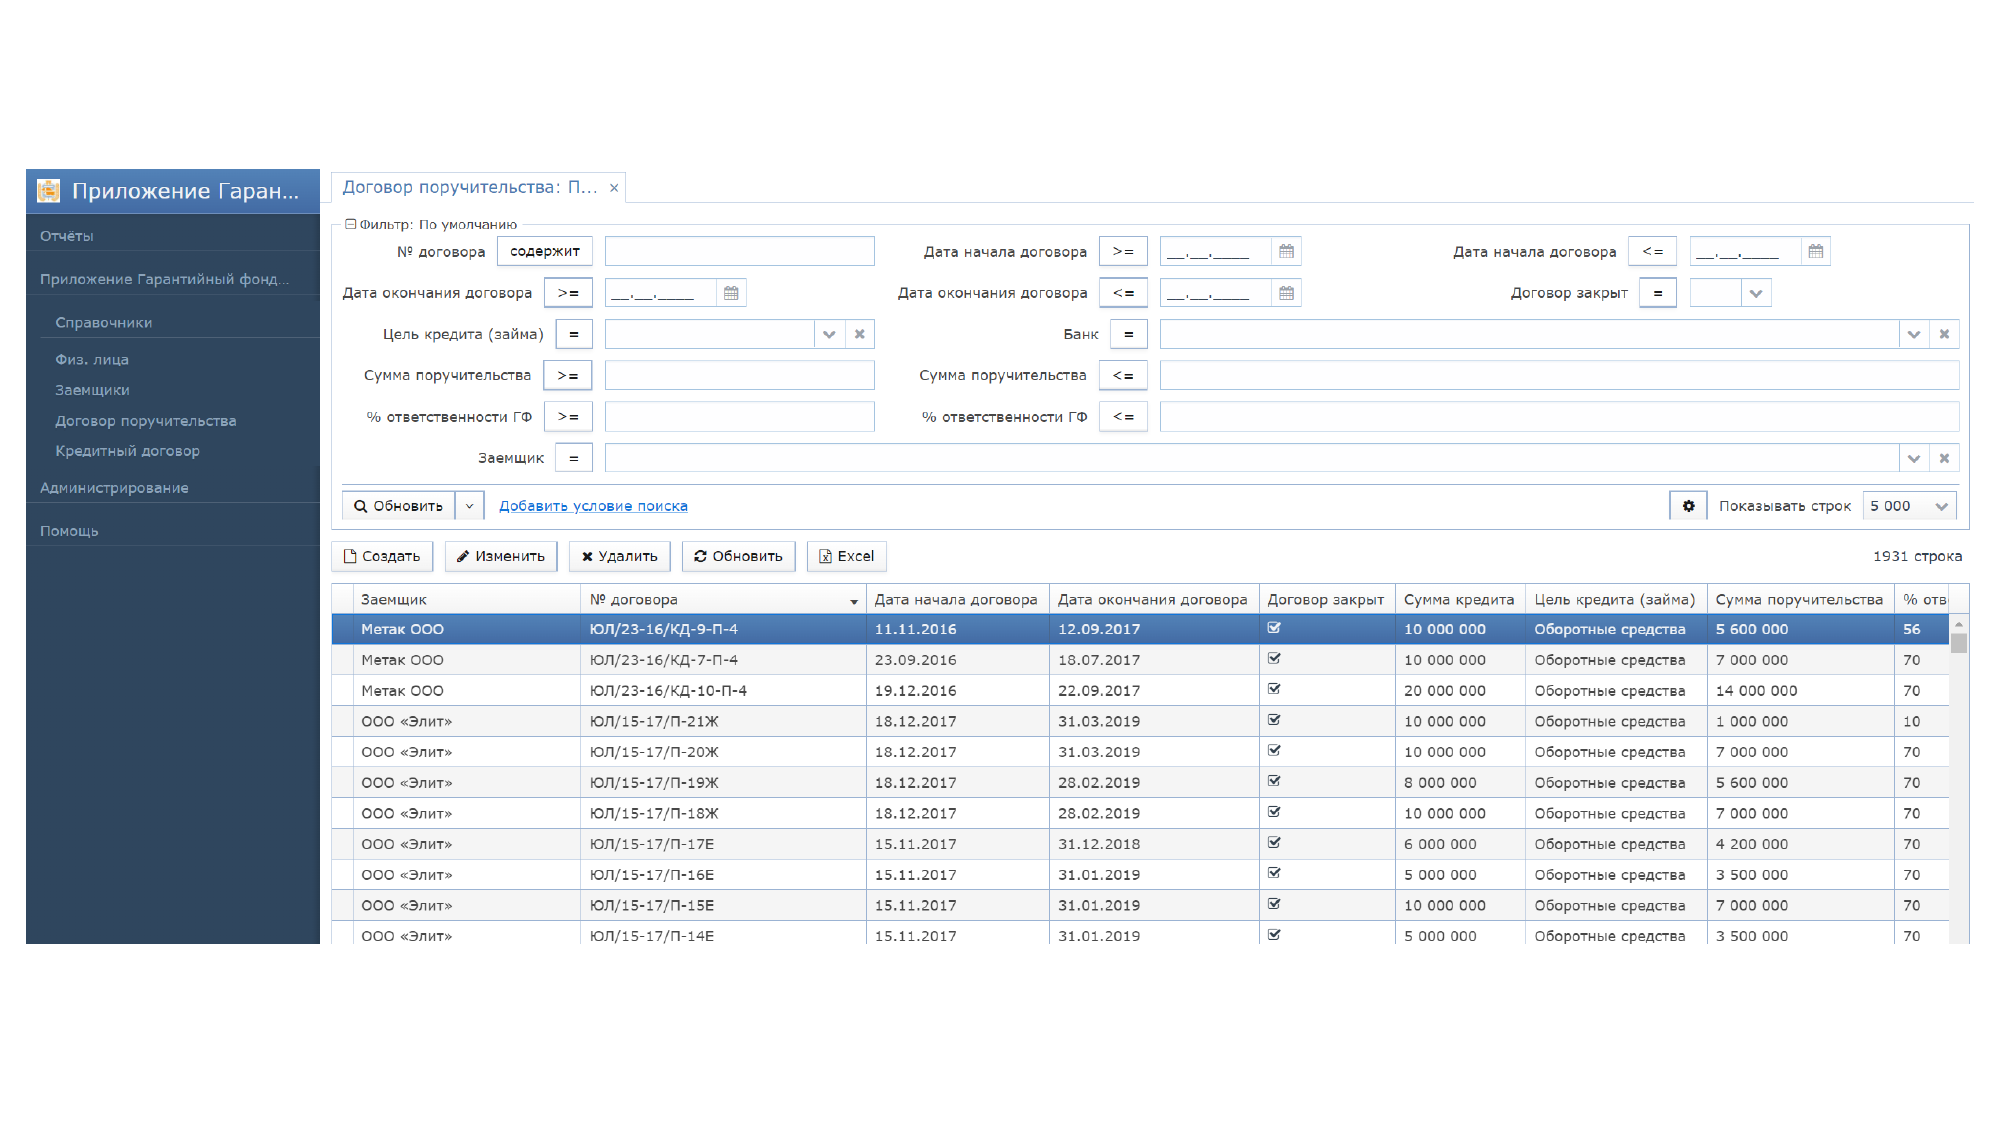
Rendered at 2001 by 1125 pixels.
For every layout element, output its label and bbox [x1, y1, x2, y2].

picture [26, 169, 1974, 945]
